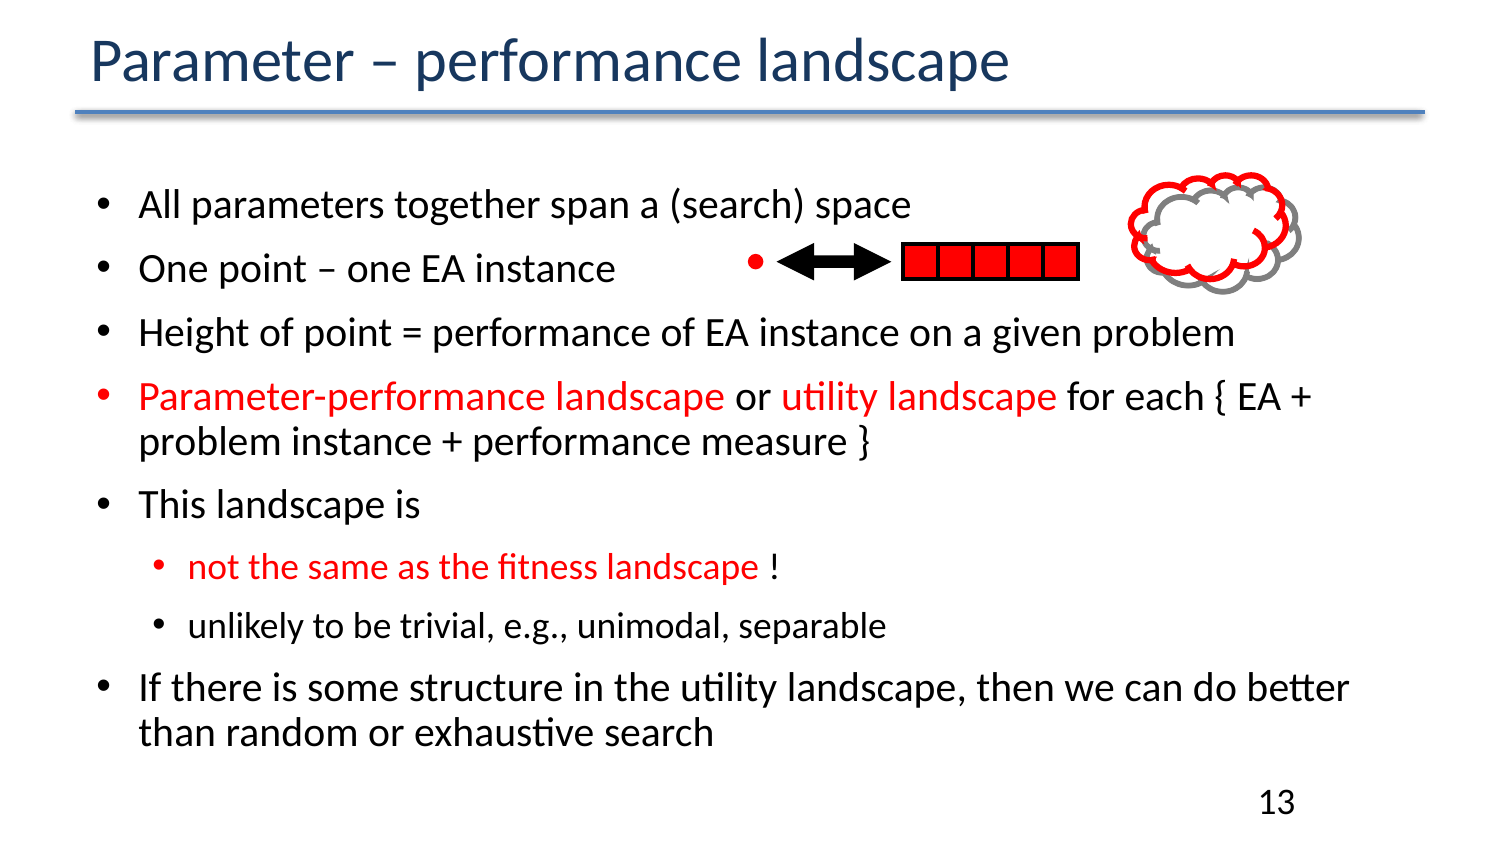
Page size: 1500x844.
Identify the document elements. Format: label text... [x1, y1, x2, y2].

text_box [1130, 175, 1286, 280]
list All parameters together span a (search) space One point – one EA instance Height of point = performance of EA instance on a given problem Parameter-performance landscape or utility landscape for each { EA + problem instance + performance measure } This landscape is not the same as the fitness landscape ! unlikely to be trivial, e.g., unimodal, separable If there is some structure in the utility landscape, then we can do better than random or exhaustive search [81, 175, 1425, 781]
slide_number 13 [1242, 769, 1313, 832]
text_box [749, 243, 1078, 280]
title Parameter – performance landscape [75, 2, 1425, 110]
